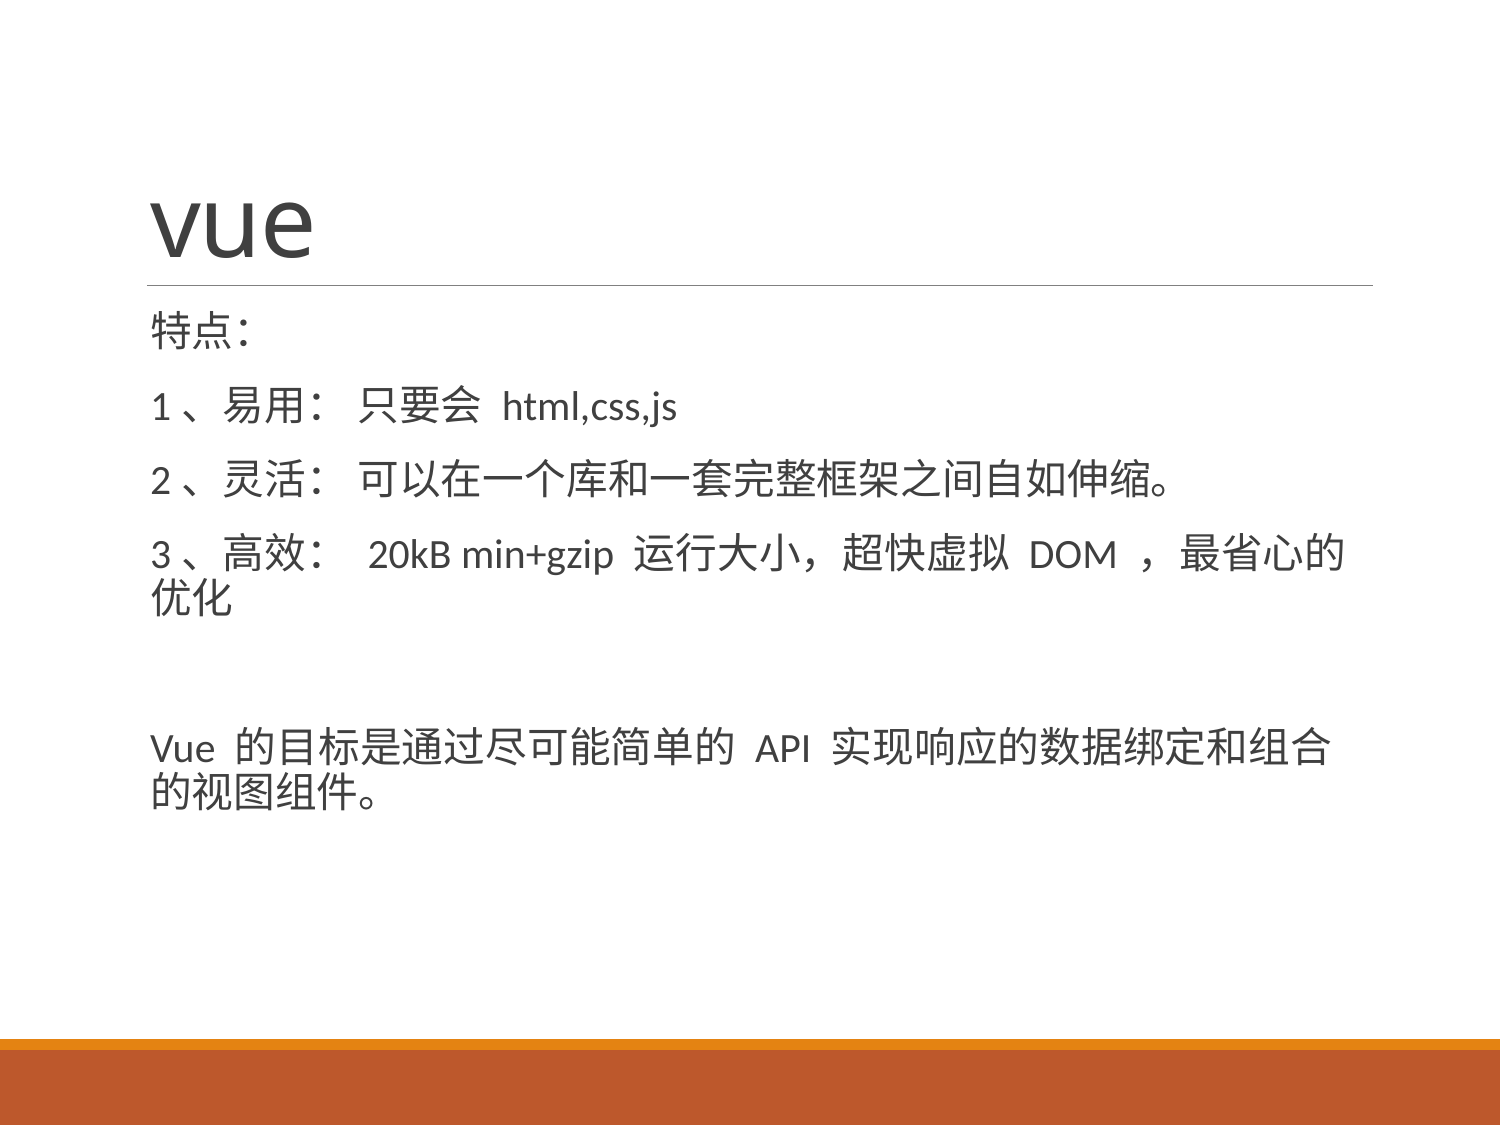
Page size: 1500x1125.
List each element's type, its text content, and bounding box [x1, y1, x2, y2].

list 特点： 1、易用： 只要会 html,css,js 2、灵活： 可以在一个库和一套完整框架之间自如伸缩。 3、高效： 20kB min+gzip 运行大小，超快虚拟 DOM ，最省心的优化 Vue 的目标是通过尽可能简单的 API 实现响应的数据绑定和组合的视图组件。 [135, 302, 1373, 963]
title vue [135, 47, 1373, 285]
